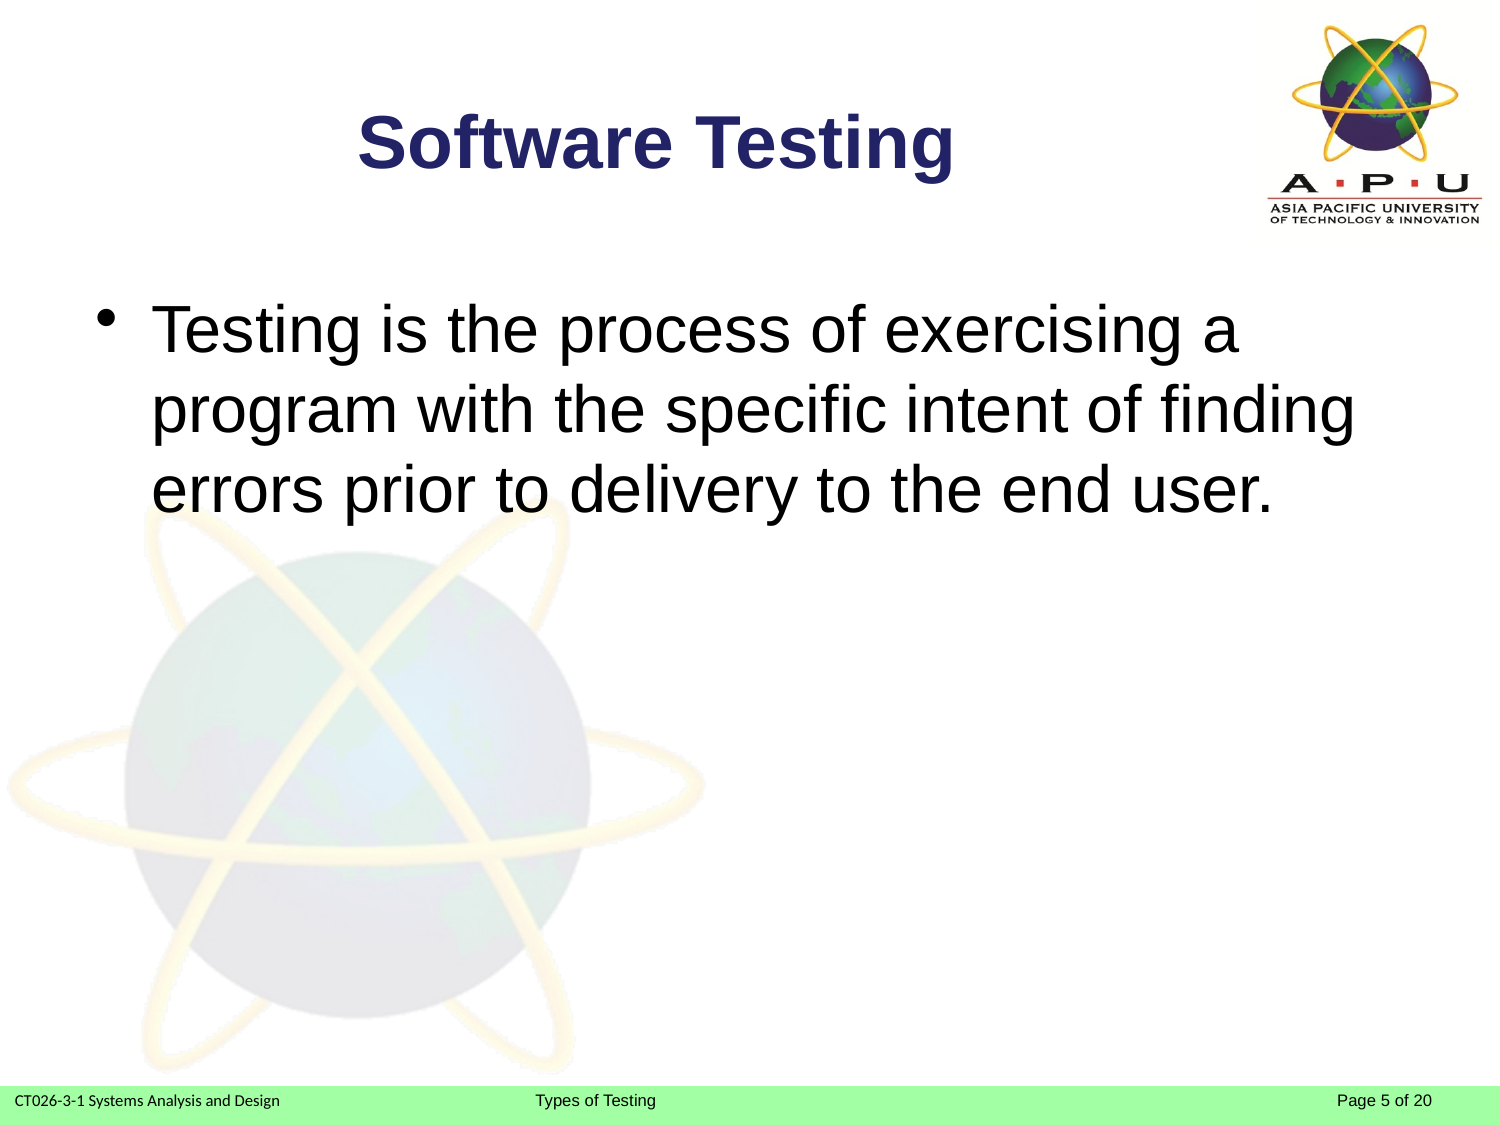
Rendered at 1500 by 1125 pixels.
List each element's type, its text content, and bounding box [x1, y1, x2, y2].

picture [1251, 0, 1500, 249]
list Testing is the process of exercising a program with the specific intent of finding errors prior to delivery to the end user. [79, 278, 1430, 1021]
title Software Testing [79, 45, 1235, 233]
